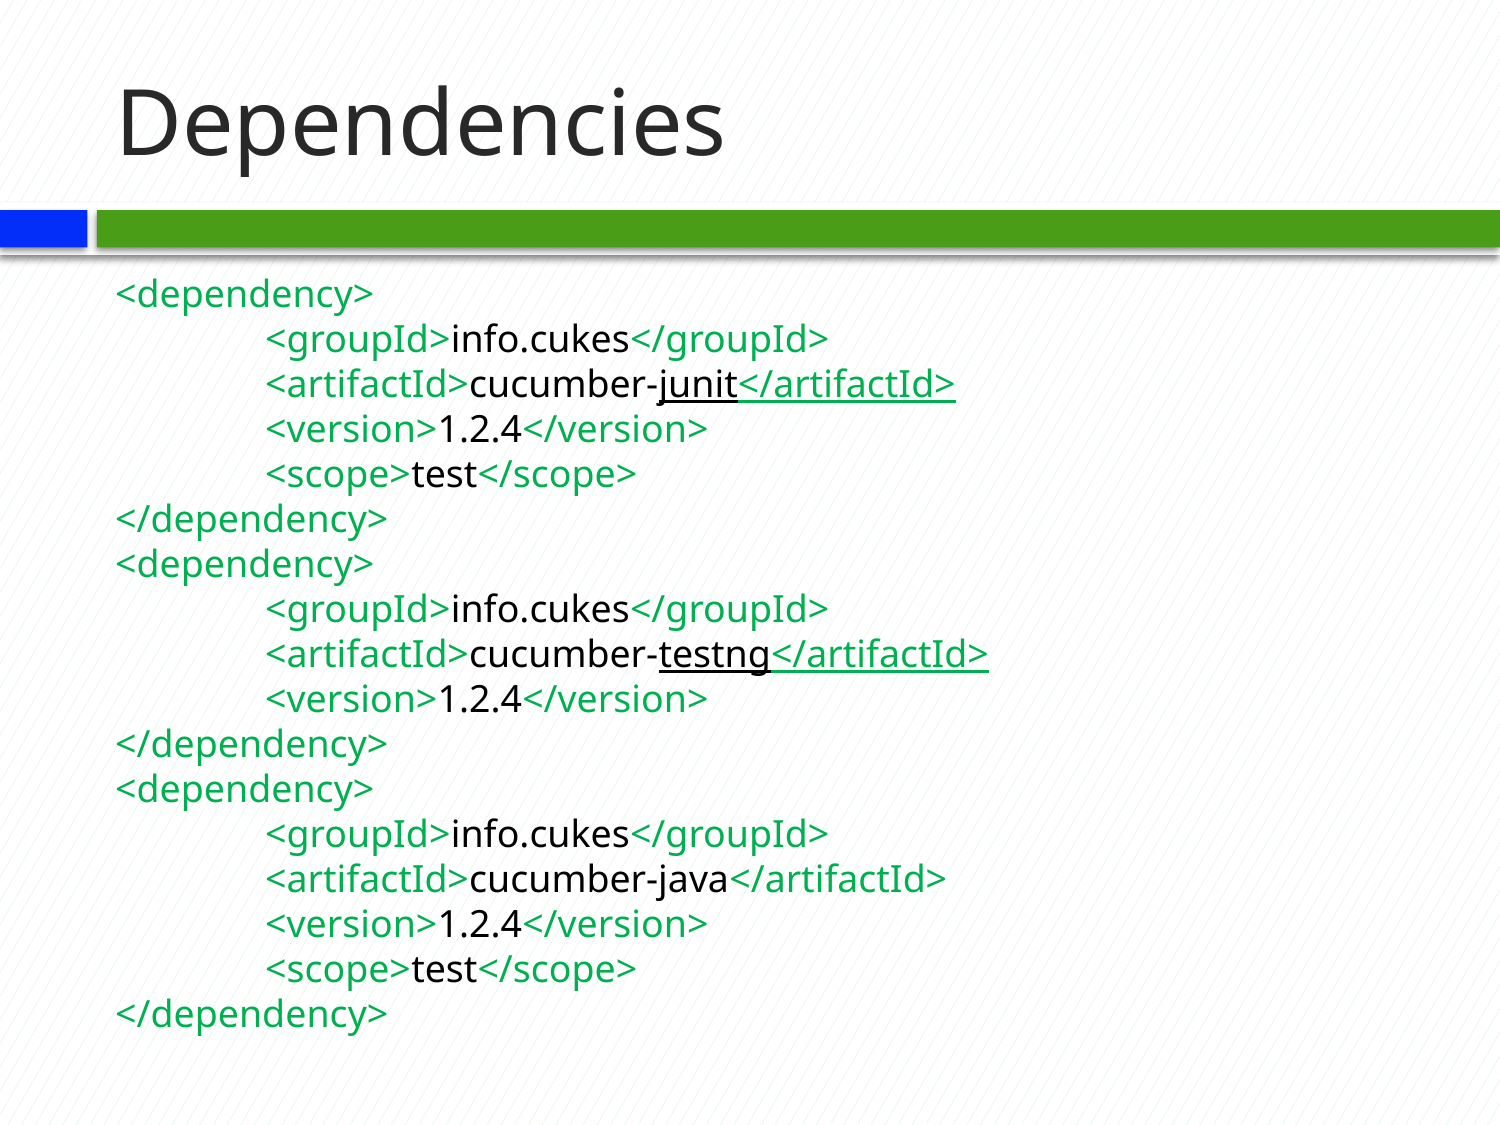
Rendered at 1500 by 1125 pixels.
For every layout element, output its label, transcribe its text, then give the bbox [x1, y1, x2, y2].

list <dependency> <groupId>info.cukes</groupId> <artifactId>cucumber-junit</artifactId> <version>1.2.4</version> <scope>test</scope> </dependency> <dependency> <groupId>info.cukes</groupId> <artifactId>cucumber-testng</artifactId> <version>1.2.4</version> </dependency> <dependency> <groupId>info.cukes</groupId> <artifactId>cucumber-java</artifactId> <version>1.2.4</version> <scope>test</scope> </dependency> [100, 262, 1438, 1000]
title Dependencies [100, 37, 1438, 200]
